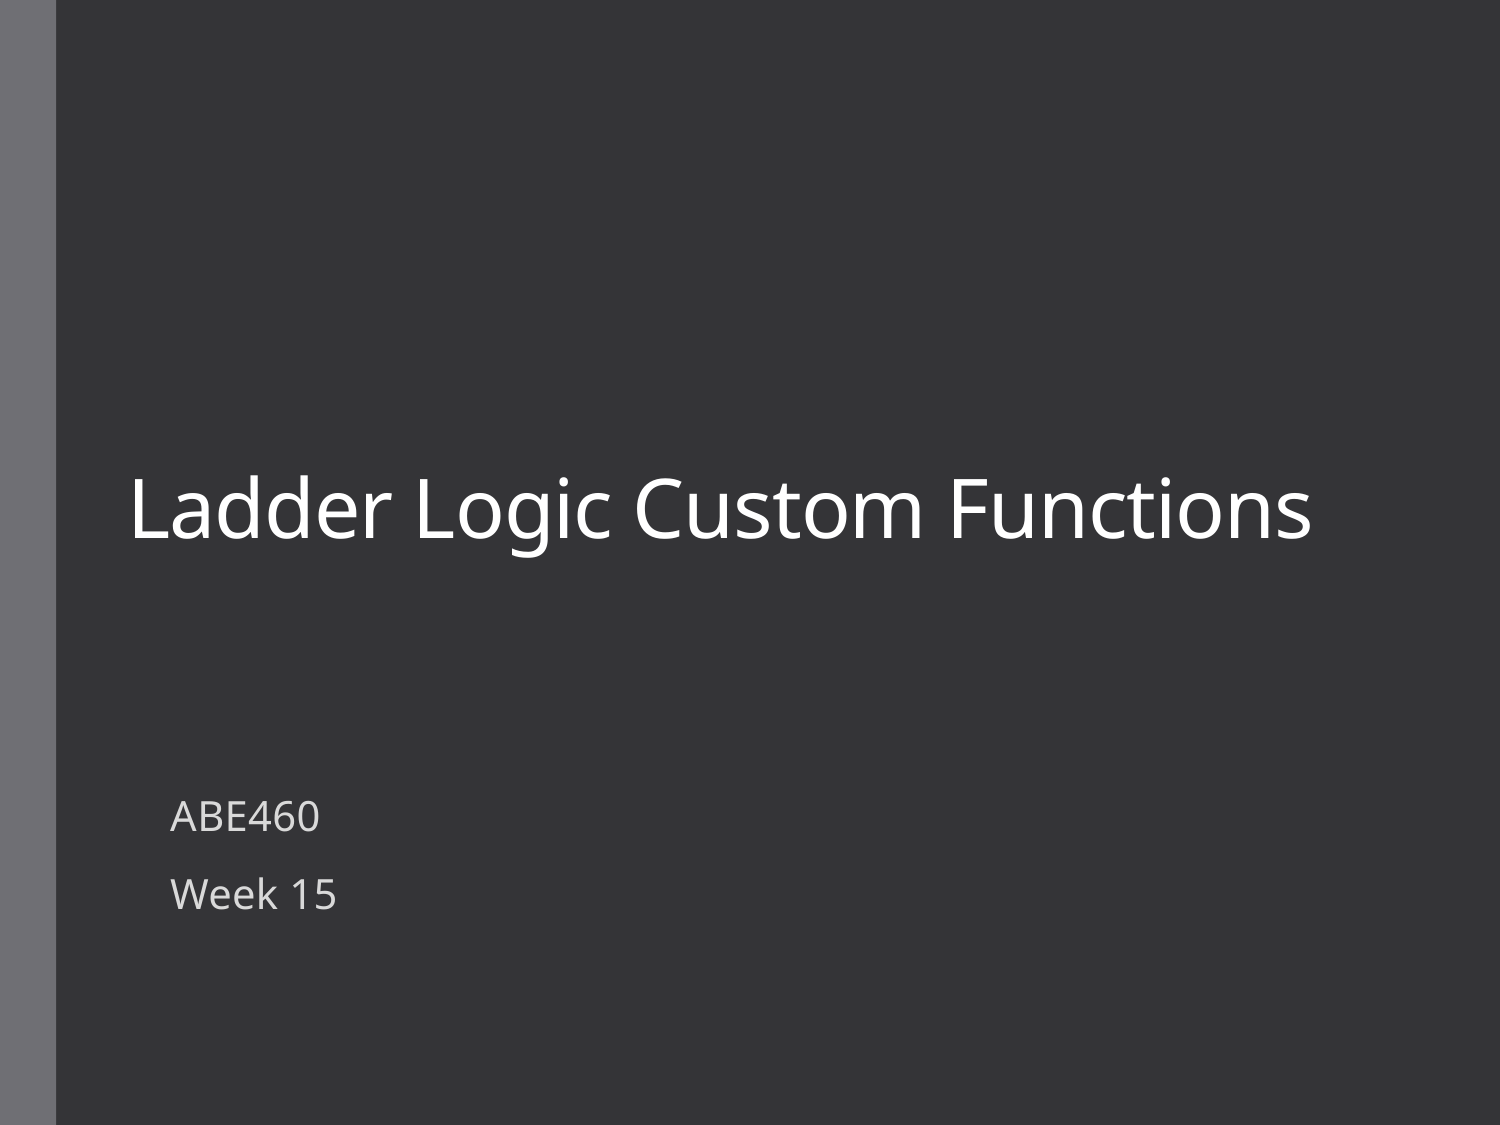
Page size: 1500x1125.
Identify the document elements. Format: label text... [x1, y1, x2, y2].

title Ladder Logic Custom Functions [112, 375, 1388, 563]
subtitle ABE460 Week 15 [155, 787, 1314, 1065]
